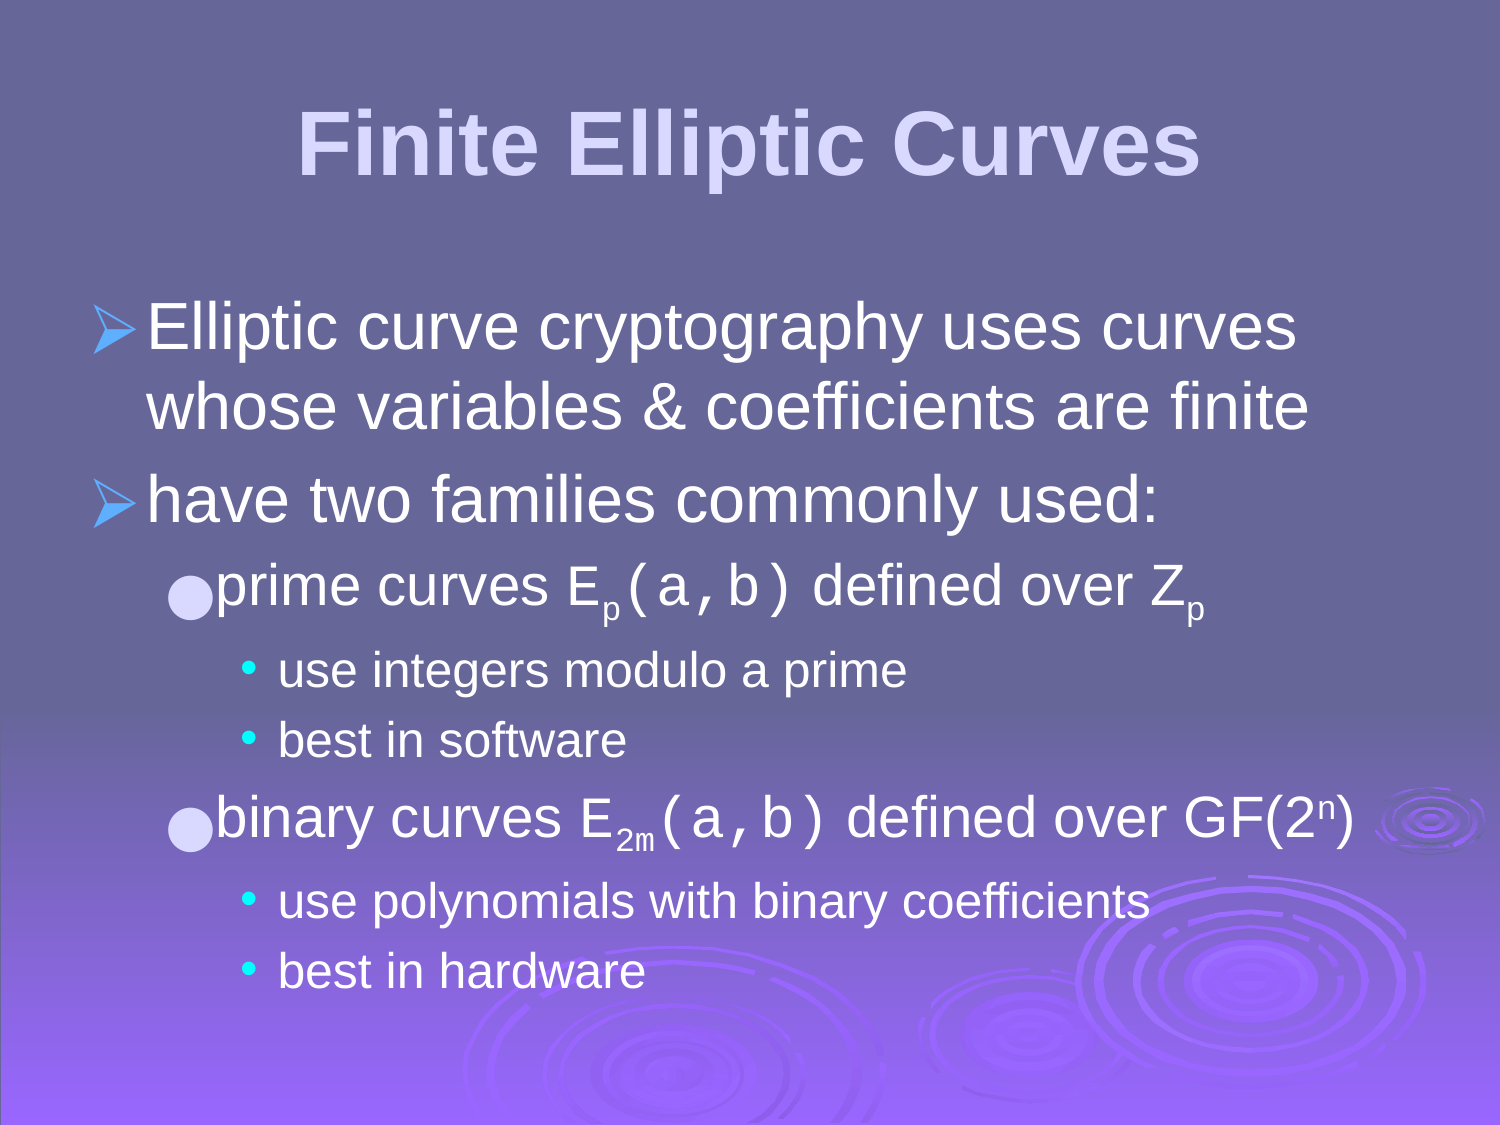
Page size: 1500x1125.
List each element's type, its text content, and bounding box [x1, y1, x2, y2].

title Finite Elliptic Curves [75, 45, 1425, 233]
list Elliptic curve cryptography uses curves whose variables & coefficients are finite have two families commonly used: prime curves Ep(a,b) defined over Zp use integers modulo a prime best in software binary curves E2m(a,b) defined over GF(2n) use polynomials with binary coefficients best in hardware [75, 275, 1425, 1075]
